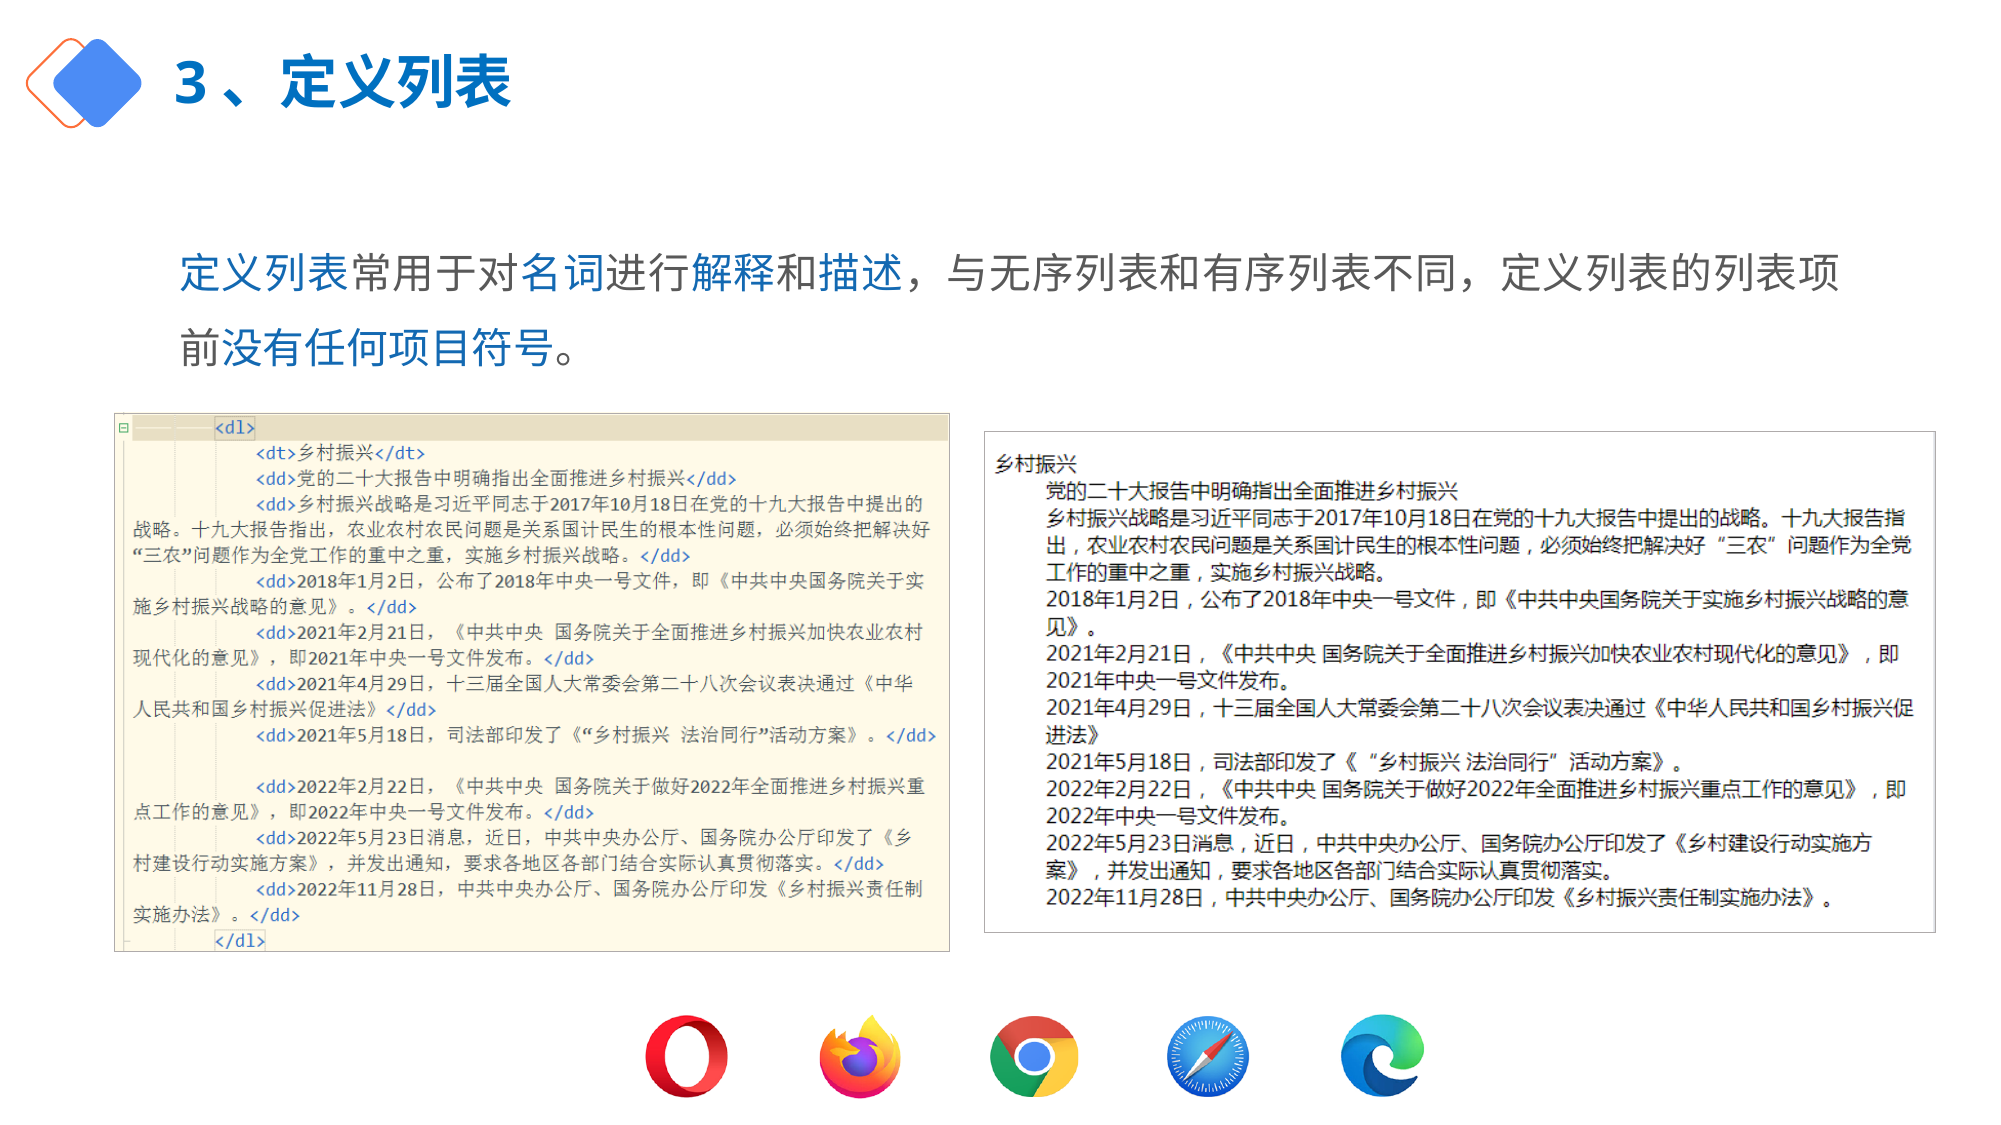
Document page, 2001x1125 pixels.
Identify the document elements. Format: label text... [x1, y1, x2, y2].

title 3、定义列表 [159, 25, 929, 144]
picture [568, 999, 1545, 1110]
text_box 定义列表常用于对名词进行解释和描述，与无序列表和有序列表不同，定义列表的列表项前没有任何项目符号。 [159, 212, 1861, 382]
picture [984, 431, 1936, 933]
picture [114, 412, 950, 952]
